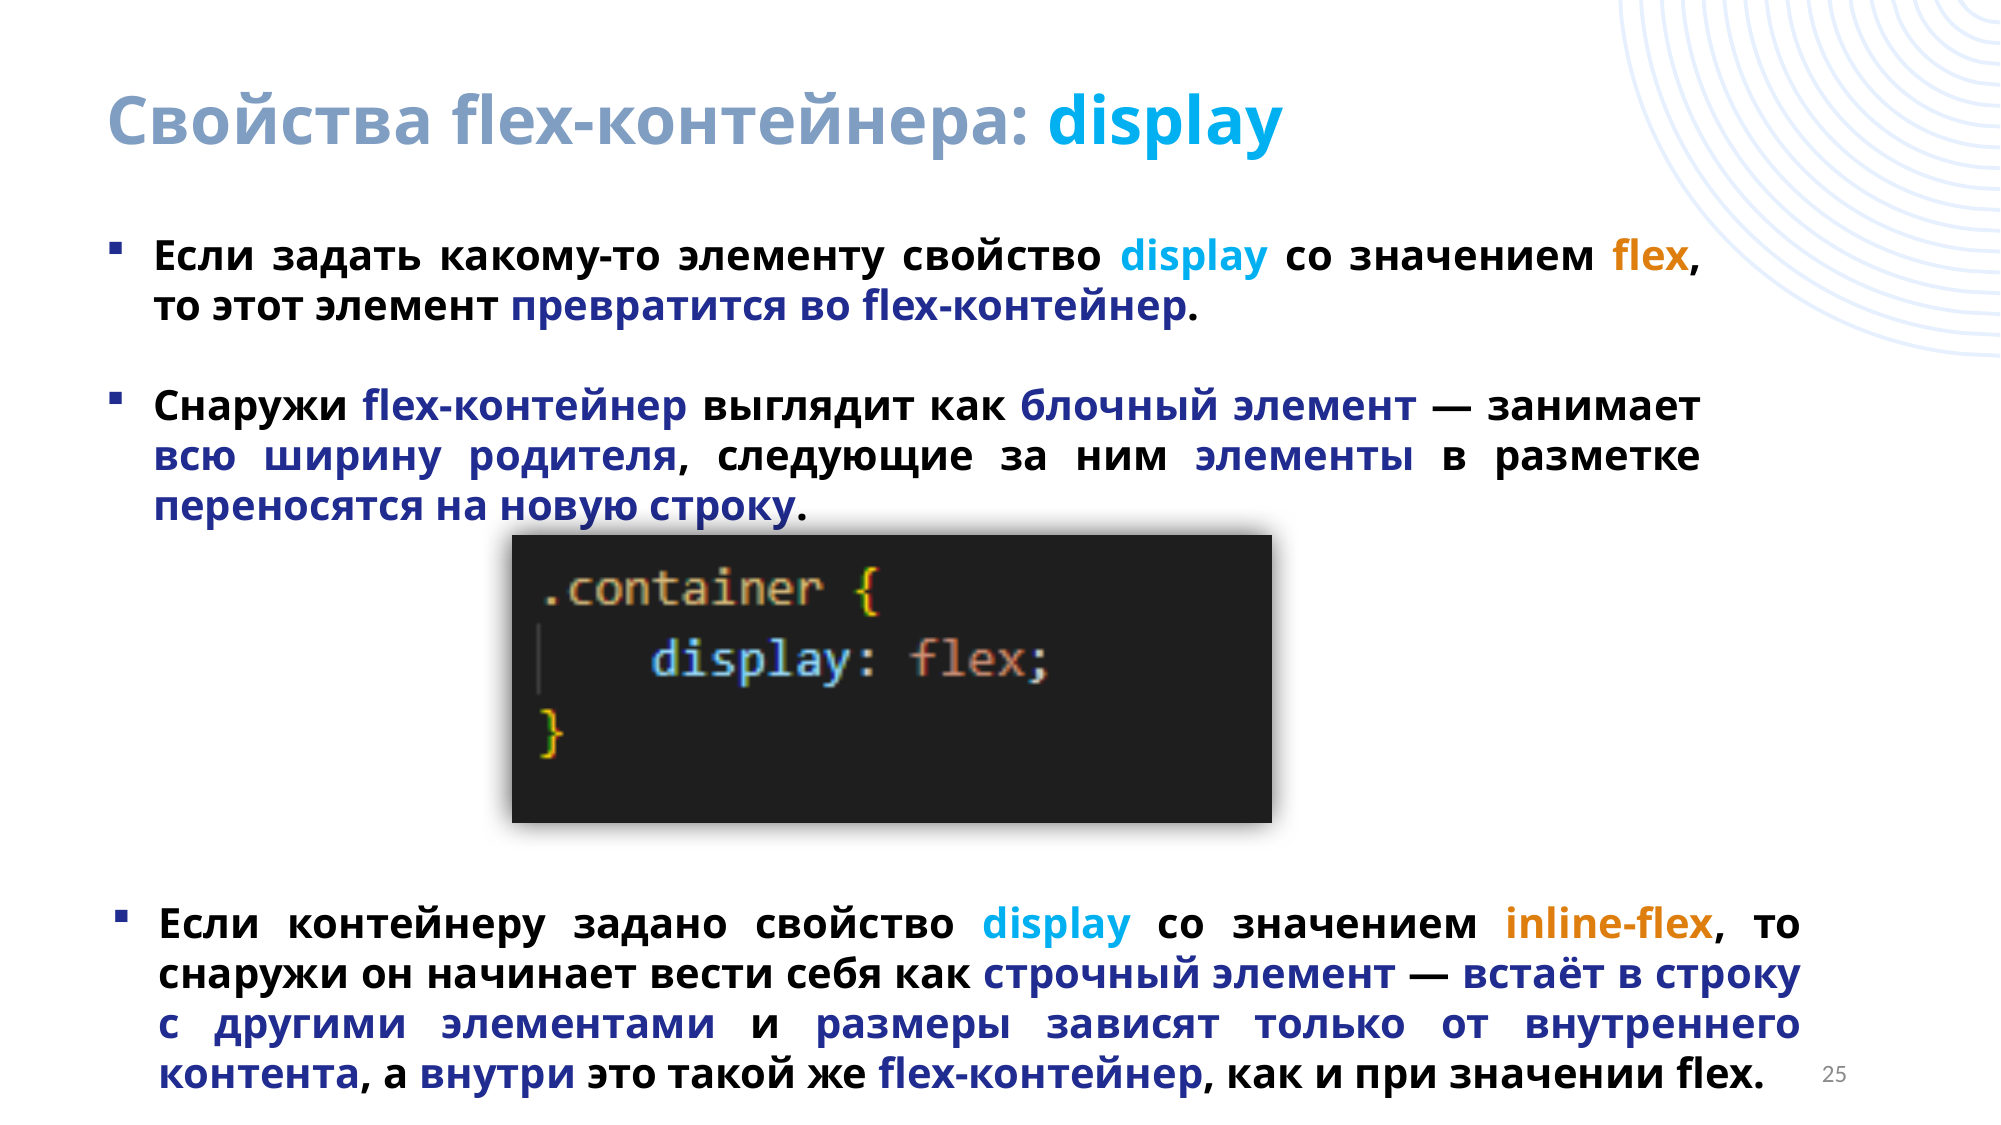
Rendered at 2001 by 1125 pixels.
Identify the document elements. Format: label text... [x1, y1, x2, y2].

picture [512, 535, 1272, 823]
text_box Если задать какому-то элементу свойство display со значением flex, то этот элемент превратится во flex-контейнер. Снаружи flex-контейнер выглядит как блочный элемент — занимает всю ширину родителя, следующие за ним элементы в разметке переносятся на новую строку. [91, 221, 1717, 537]
text_box Если контейнеру задано свойство display со значением inline-flex, то снаружи он начинает вести себя как строчный элемент — встаёт в строку с другими элементами и размеры зависят только от внутреннего контента, а внутри это такой же flex-контейнер, как и при значении flex. [97, 889, 1817, 1104]
title Свойства flex-контейнера: display [91, 72, 1692, 163]
slide_number 25 [1817, 1042, 1863, 1103]
